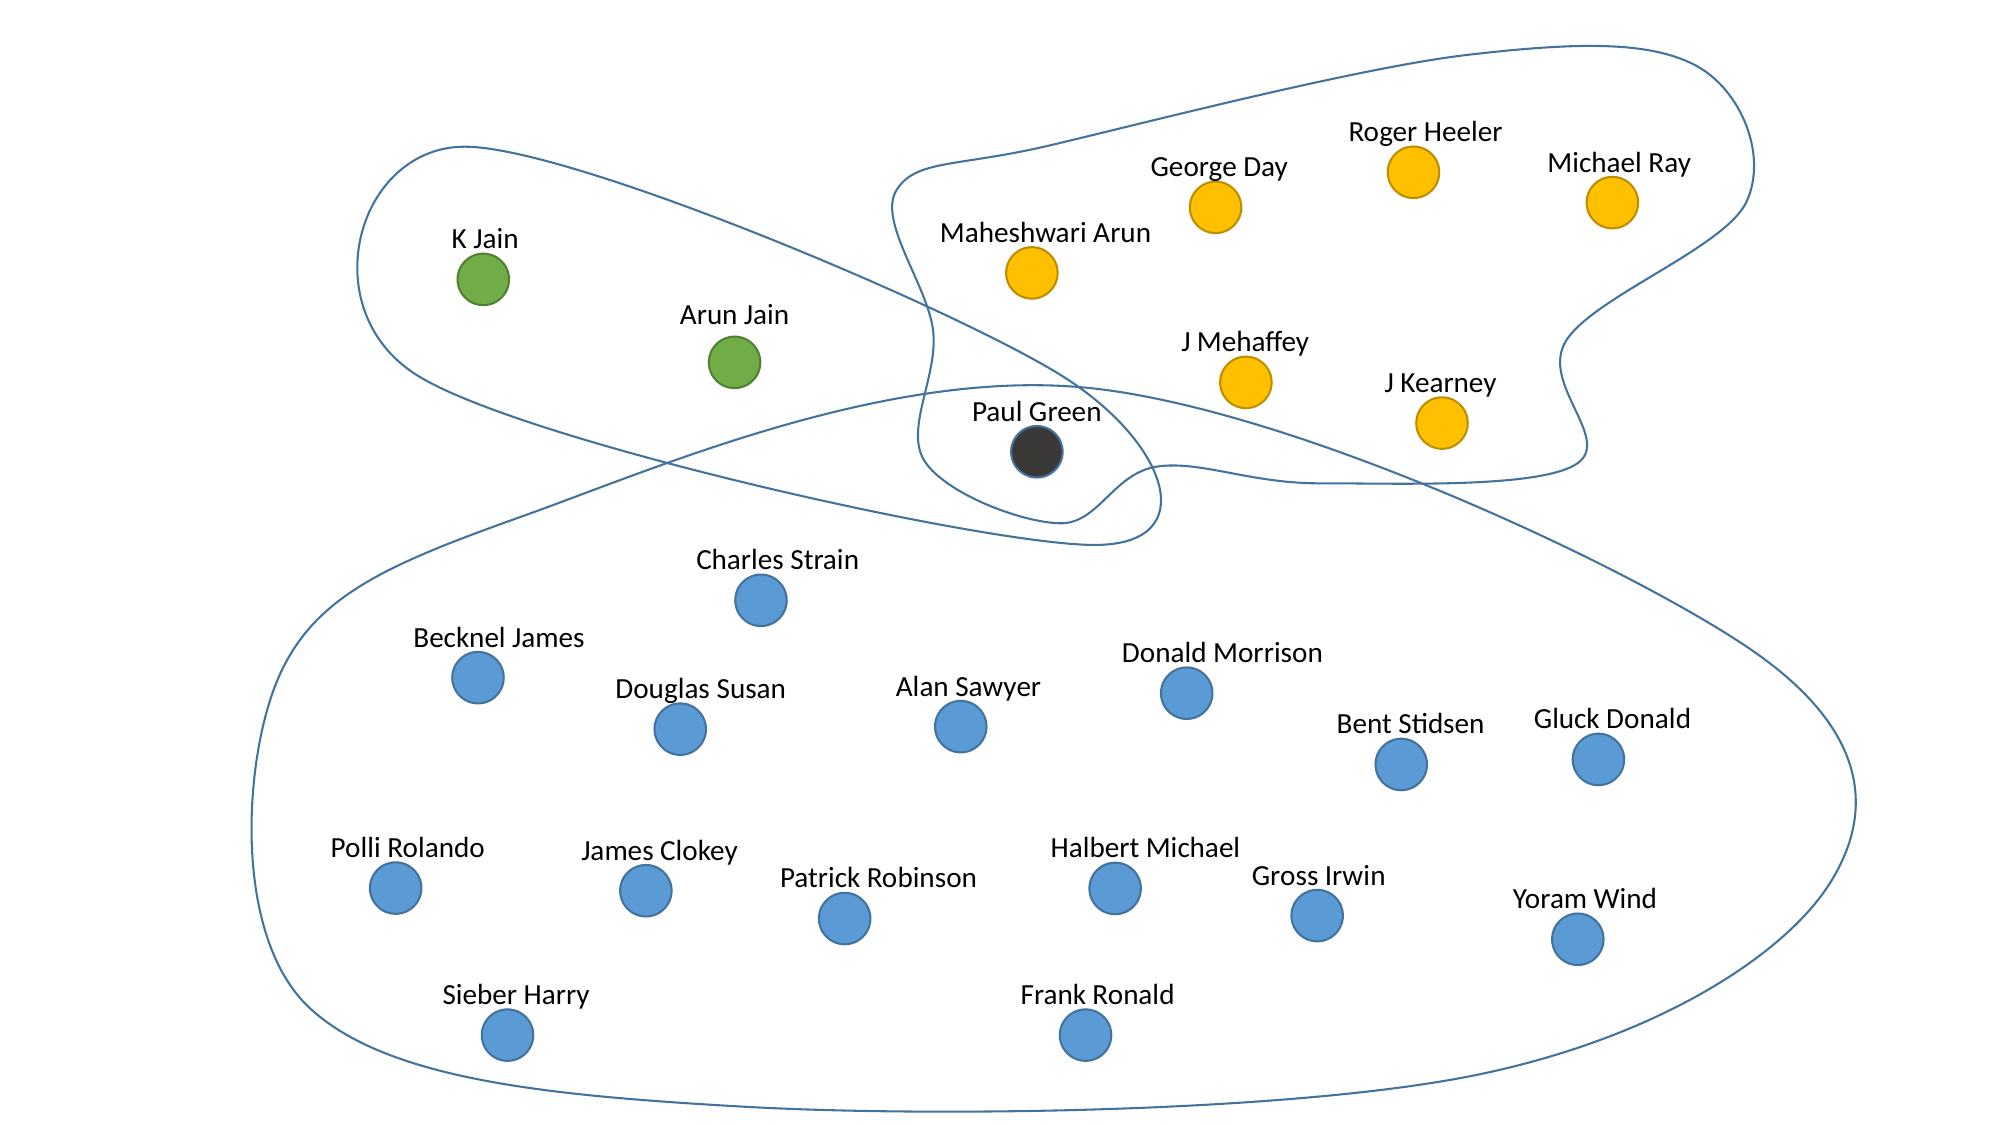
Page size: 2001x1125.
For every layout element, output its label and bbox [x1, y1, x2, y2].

text_box [314, 820, 501, 914]
text_box [880, 659, 1058, 753]
text_box [1497, 872, 1674, 966]
text_box [680, 533, 876, 627]
text_box [891, 44, 1756, 525]
text_box [1368, 355, 1513, 449]
text_box [436, 211, 535, 306]
text_box [1517, 692, 1708, 786]
text_box [663, 288, 806, 389]
text_box [1320, 697, 1501, 791]
text_box [565, 823, 754, 917]
text_box [1332, 105, 1519, 199]
text_box [763, 851, 994, 945]
text_box [599, 662, 803, 755]
text_box [356, 145, 1163, 546]
text_box [1105, 626, 1340, 719]
text_box [923, 205, 1168, 299]
text_box [1034, 821, 1257, 915]
text_box [1165, 315, 1326, 409]
text_box [956, 384, 1118, 478]
text_box [1236, 848, 1402, 942]
text_box [250, 463, 1857, 1113]
text_box [1531, 135, 1708, 229]
text_box [397, 610, 602, 704]
text_box [426, 967, 606, 1061]
text_box [1004, 967, 1191, 1061]
text_box [1134, 140, 1305, 234]
